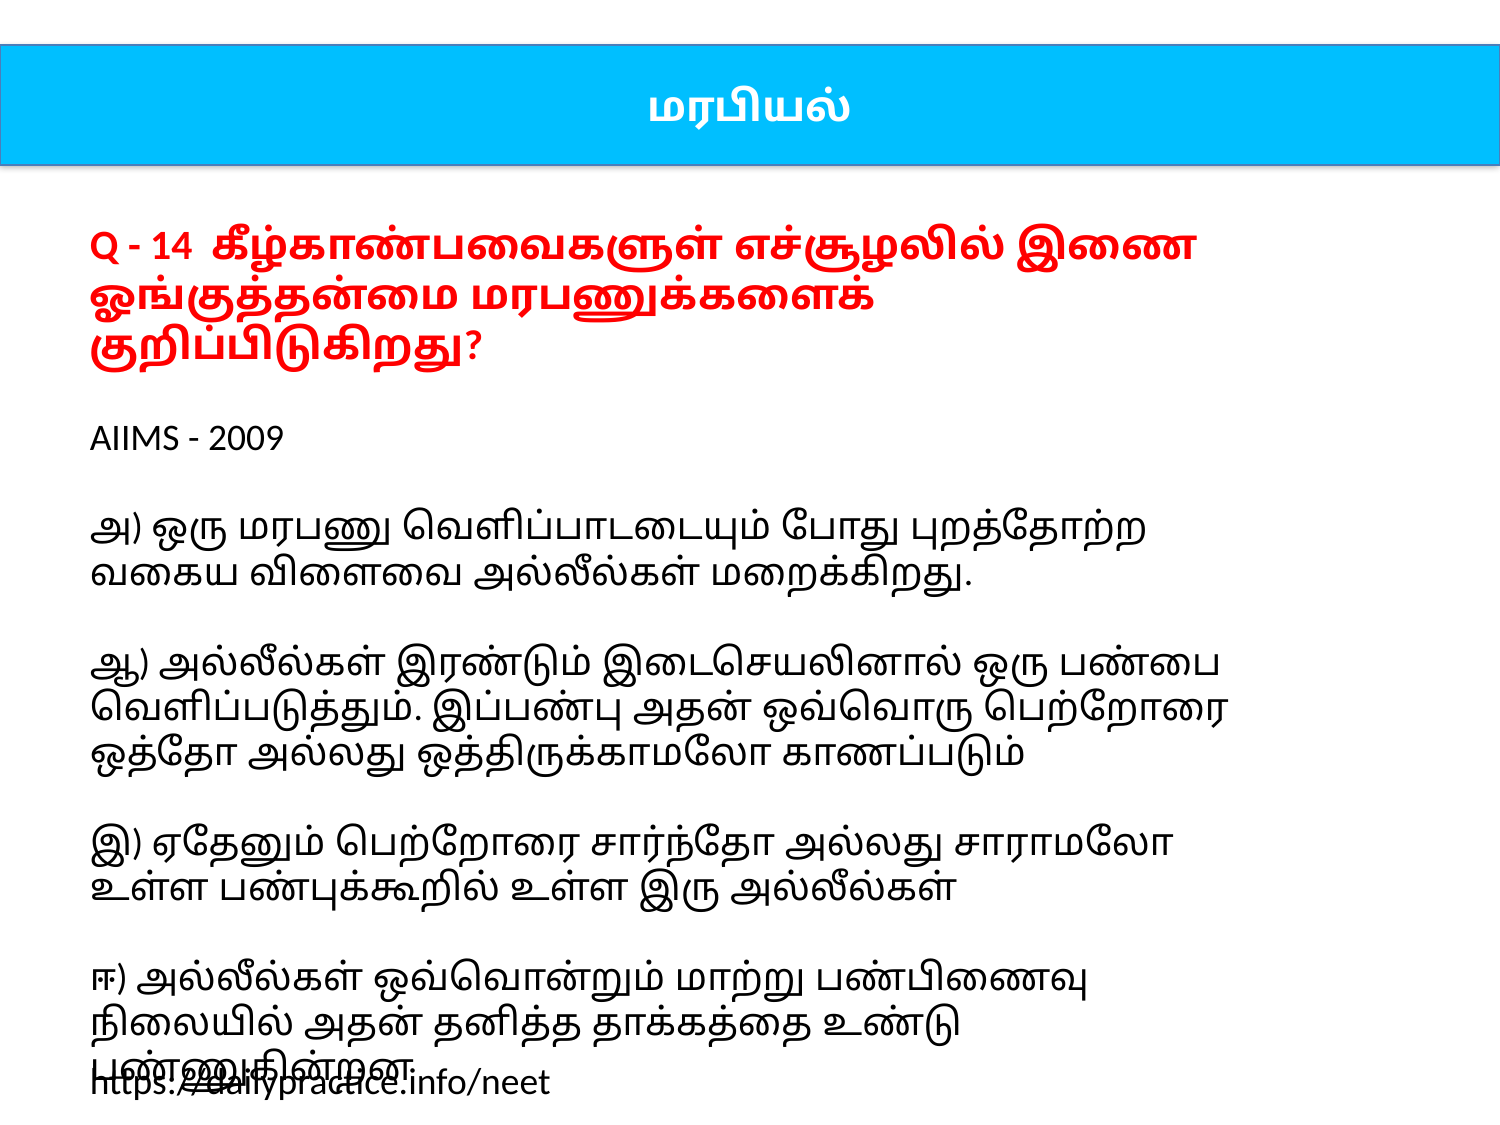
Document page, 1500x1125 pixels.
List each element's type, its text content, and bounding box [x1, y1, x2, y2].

text_box https://dailypractice.info/neet [74, 1049, 675, 1110]
text_box மரபியல் [0, 44, 1500, 166]
text_box Q - 14 கீழ்காண்பவைகளுள் எச்சூழலில் இணை ஓங்குத்தன்மை மரபணுக்களைக் குறிப்பிடுகிறது? AIIMS - 2009 அ) ஒரு மரபணு வெளிப்பாடடையும் போது புறத்தோற்ற வகைய விளைவை அல்லீல்கள் மறைக்கிறது. ஆ) அல்லீல்கள் இரண்டும் இடைசெயலினால் ஒரு பண்பை வெளிப்படுத்தும். இப்பண்பு அதன் ஒவ்வொரு பெற்றோரை ஒத்தோ அல்லது ஒத்திருக்காமலோ காணப்படும் இ) ஏதேனும் பெற்றோரை சார்ந்தோ அல்லது சாராமலோ உள்ள பண்புக்கூறில் உள்ள இரு அல்லீல்கள் ஈ) அல்லீல்கள் ஒவ்வொன்றும் மாற்று பண்பிணைவு நிலையில் அதன் தனித்த தாக்கத்தை உண்டு பண்ணுகின்றன [74, 164, 1275, 1095]
